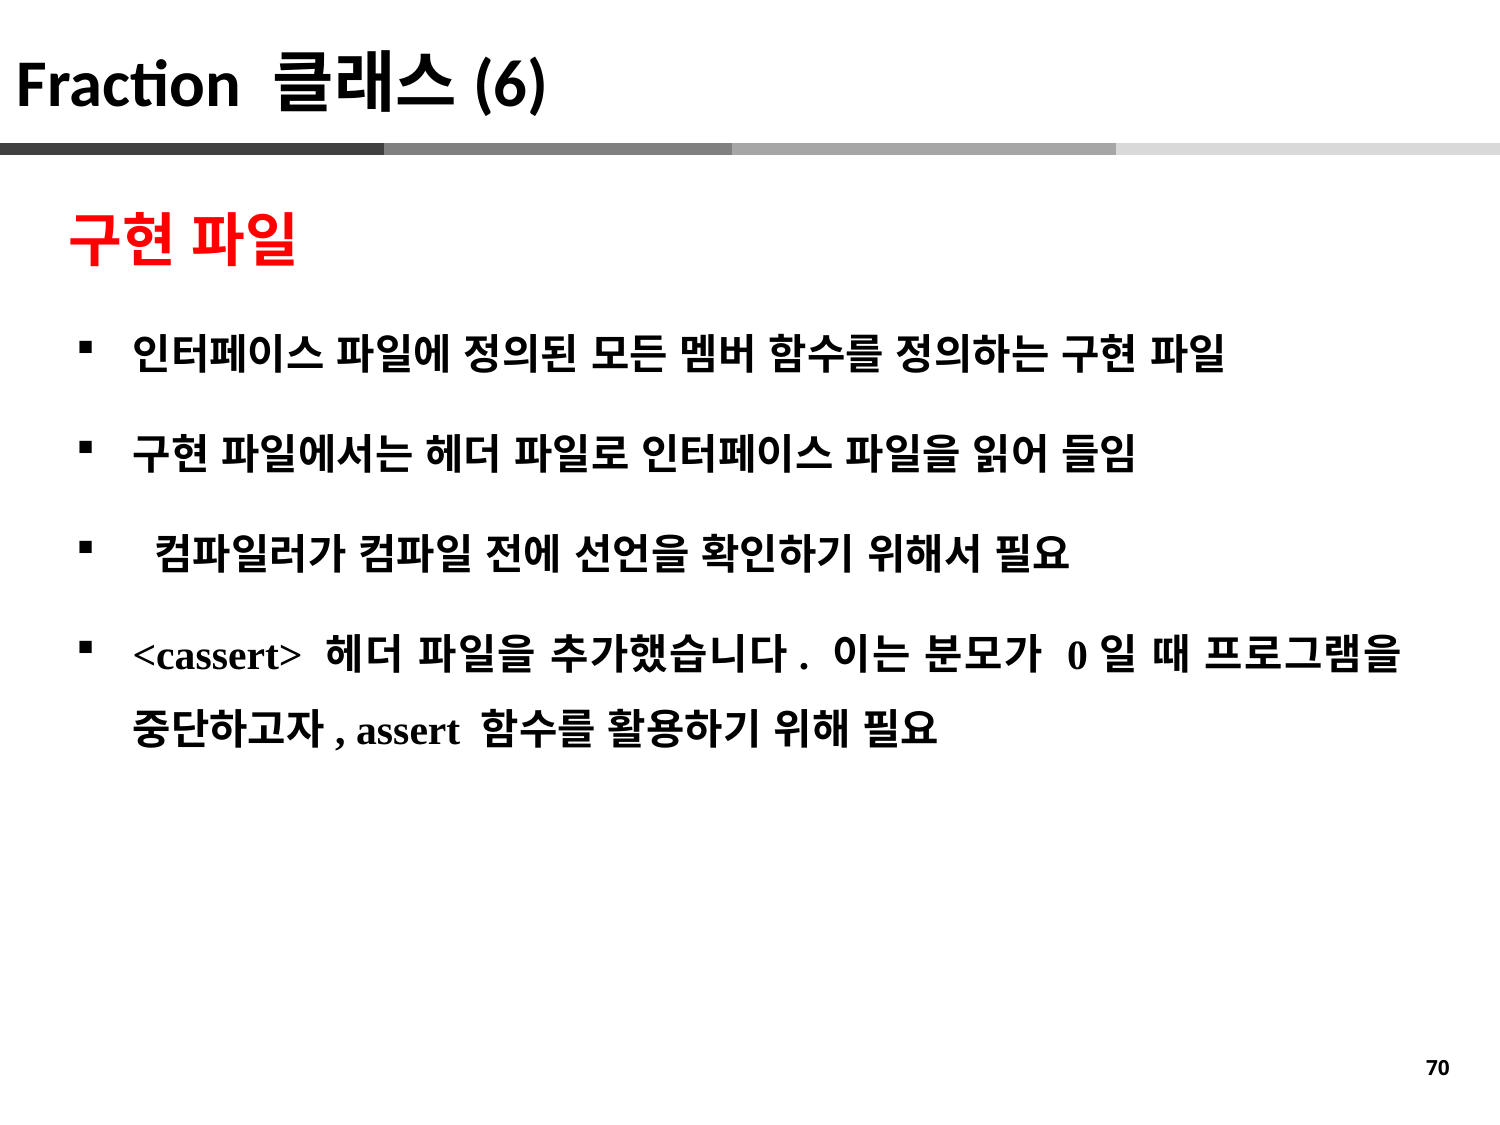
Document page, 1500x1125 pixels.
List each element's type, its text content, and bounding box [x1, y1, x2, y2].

text_box 구현 파일 [53, 196, 1431, 281]
text_box Fraction 클래스(6) [2, 32, 1498, 128]
text_box [69, 284, 1446, 361]
text_box 인터페이스 파일에 정의된 모든 멤버 함수를 정의하는 구현 파일 구현 파일에서는 헤더 파일로 인터페이스 파일을 읽어 들임 컴파일러가 컴파일 전에 선언을 확인하기 위해서 필요 <cassert> 헤더 파일을 추가했습니다. 이는 분모가 0일 때 프로그램을 중단하고자, assert 함수를 활용하기 위해 필요 [61, 295, 1417, 761]
